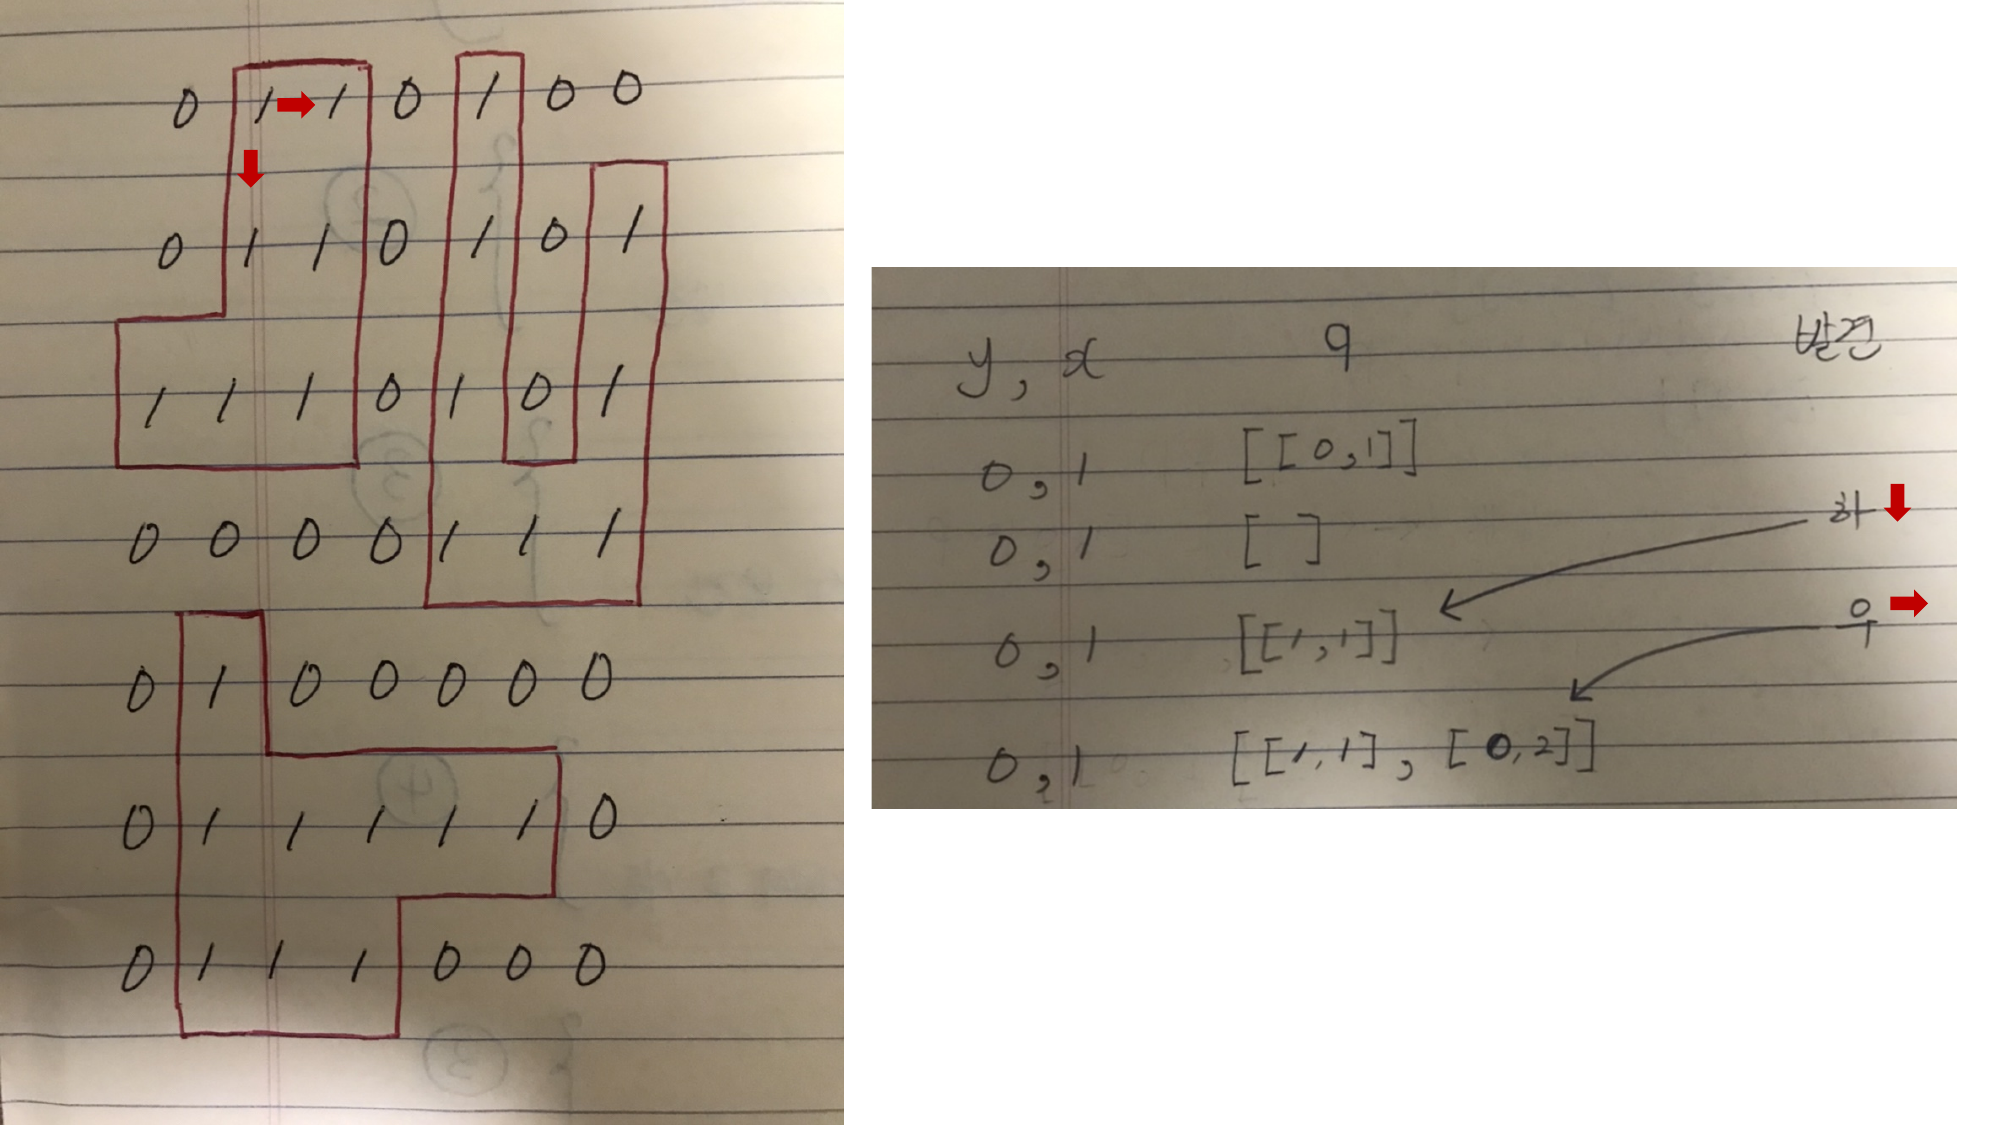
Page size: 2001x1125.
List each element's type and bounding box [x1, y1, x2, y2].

picture [871, 267, 1957, 809]
picture [0, 0, 844, 1125]
